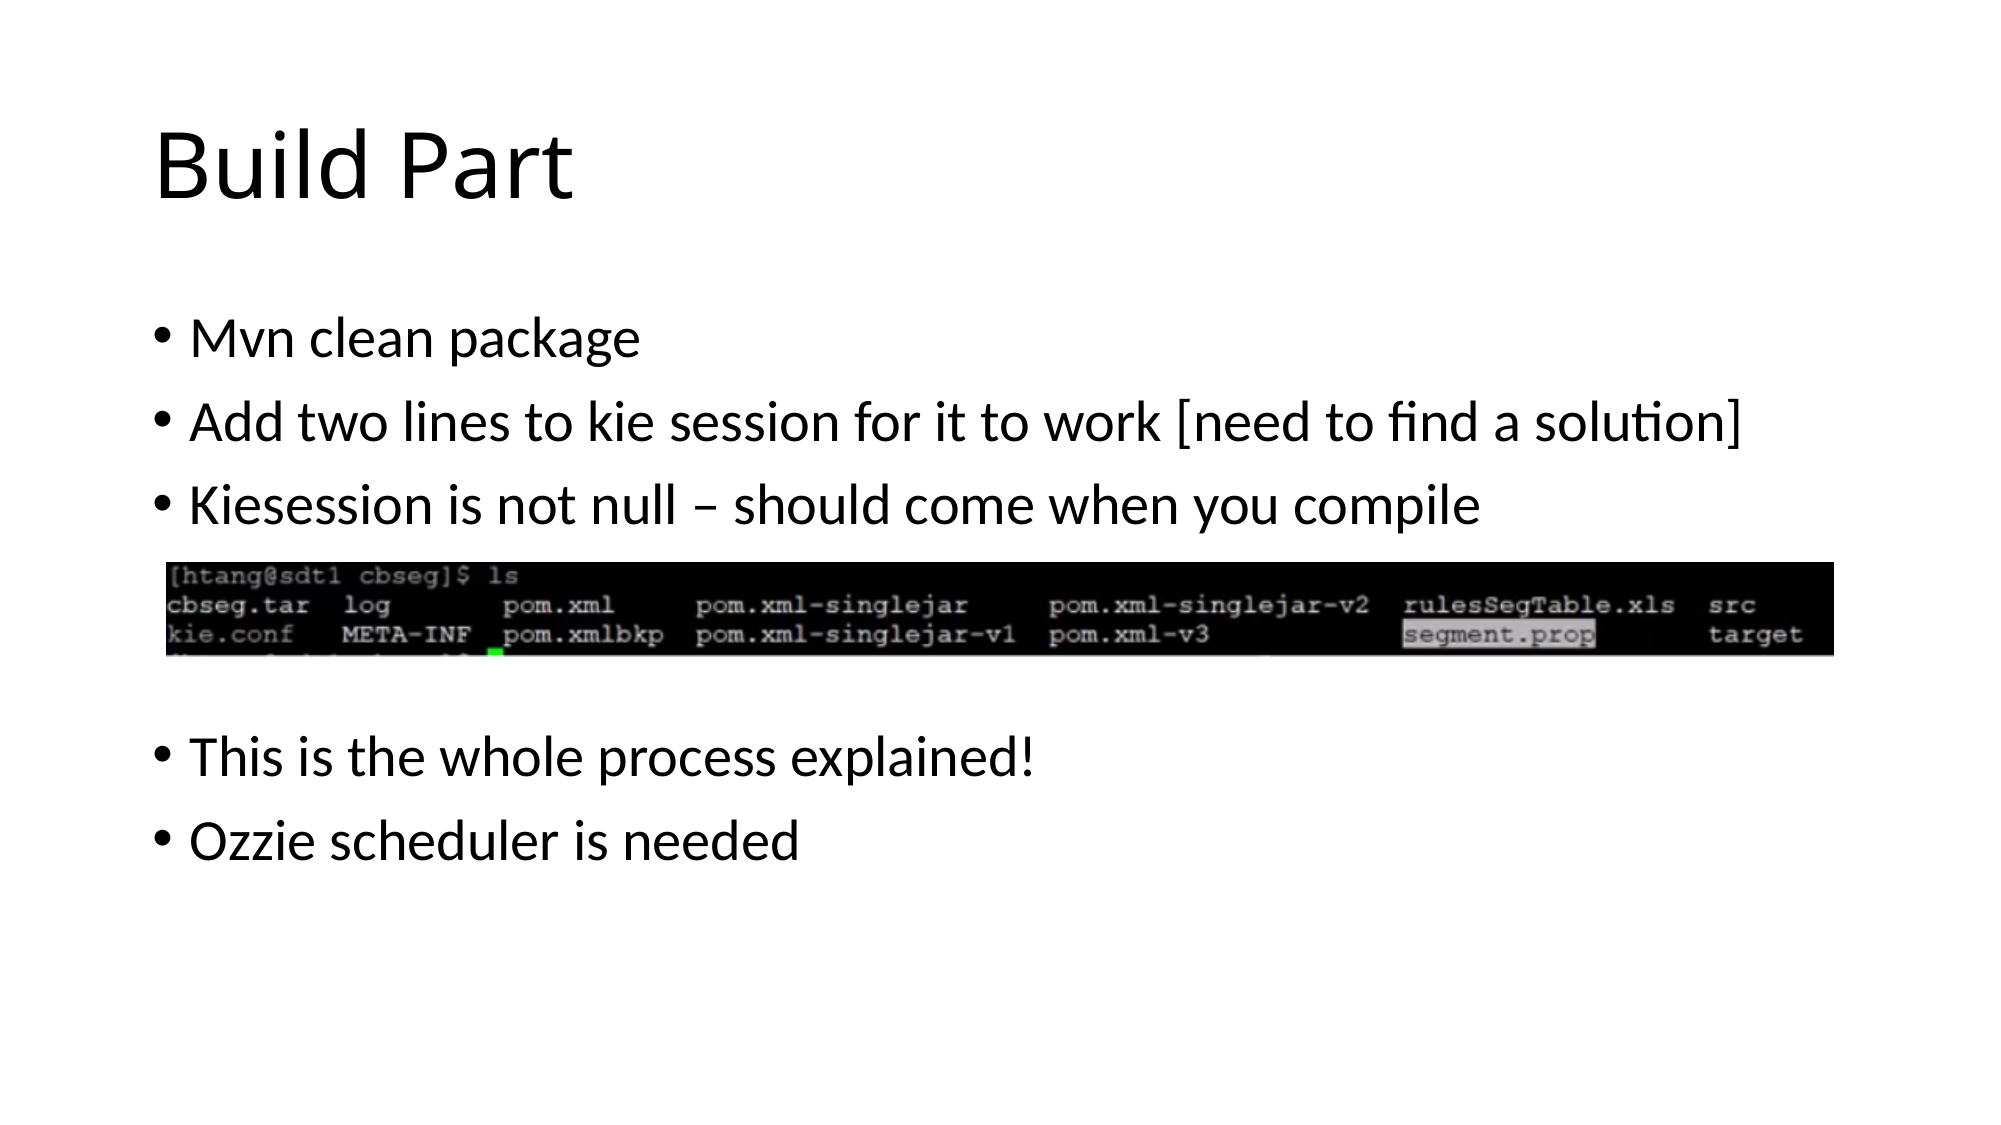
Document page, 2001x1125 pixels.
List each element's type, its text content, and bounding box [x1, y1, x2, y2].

picture [166, 562, 1834, 657]
title Build Part [137, 59, 1863, 278]
list Mvn clean package Add two lines to kie session for it to work [need to find a solution] Kiesession is not null – should come when you compile This is the whole process explained! Ozzie scheduler is needed [137, 299, 1863, 1014]
